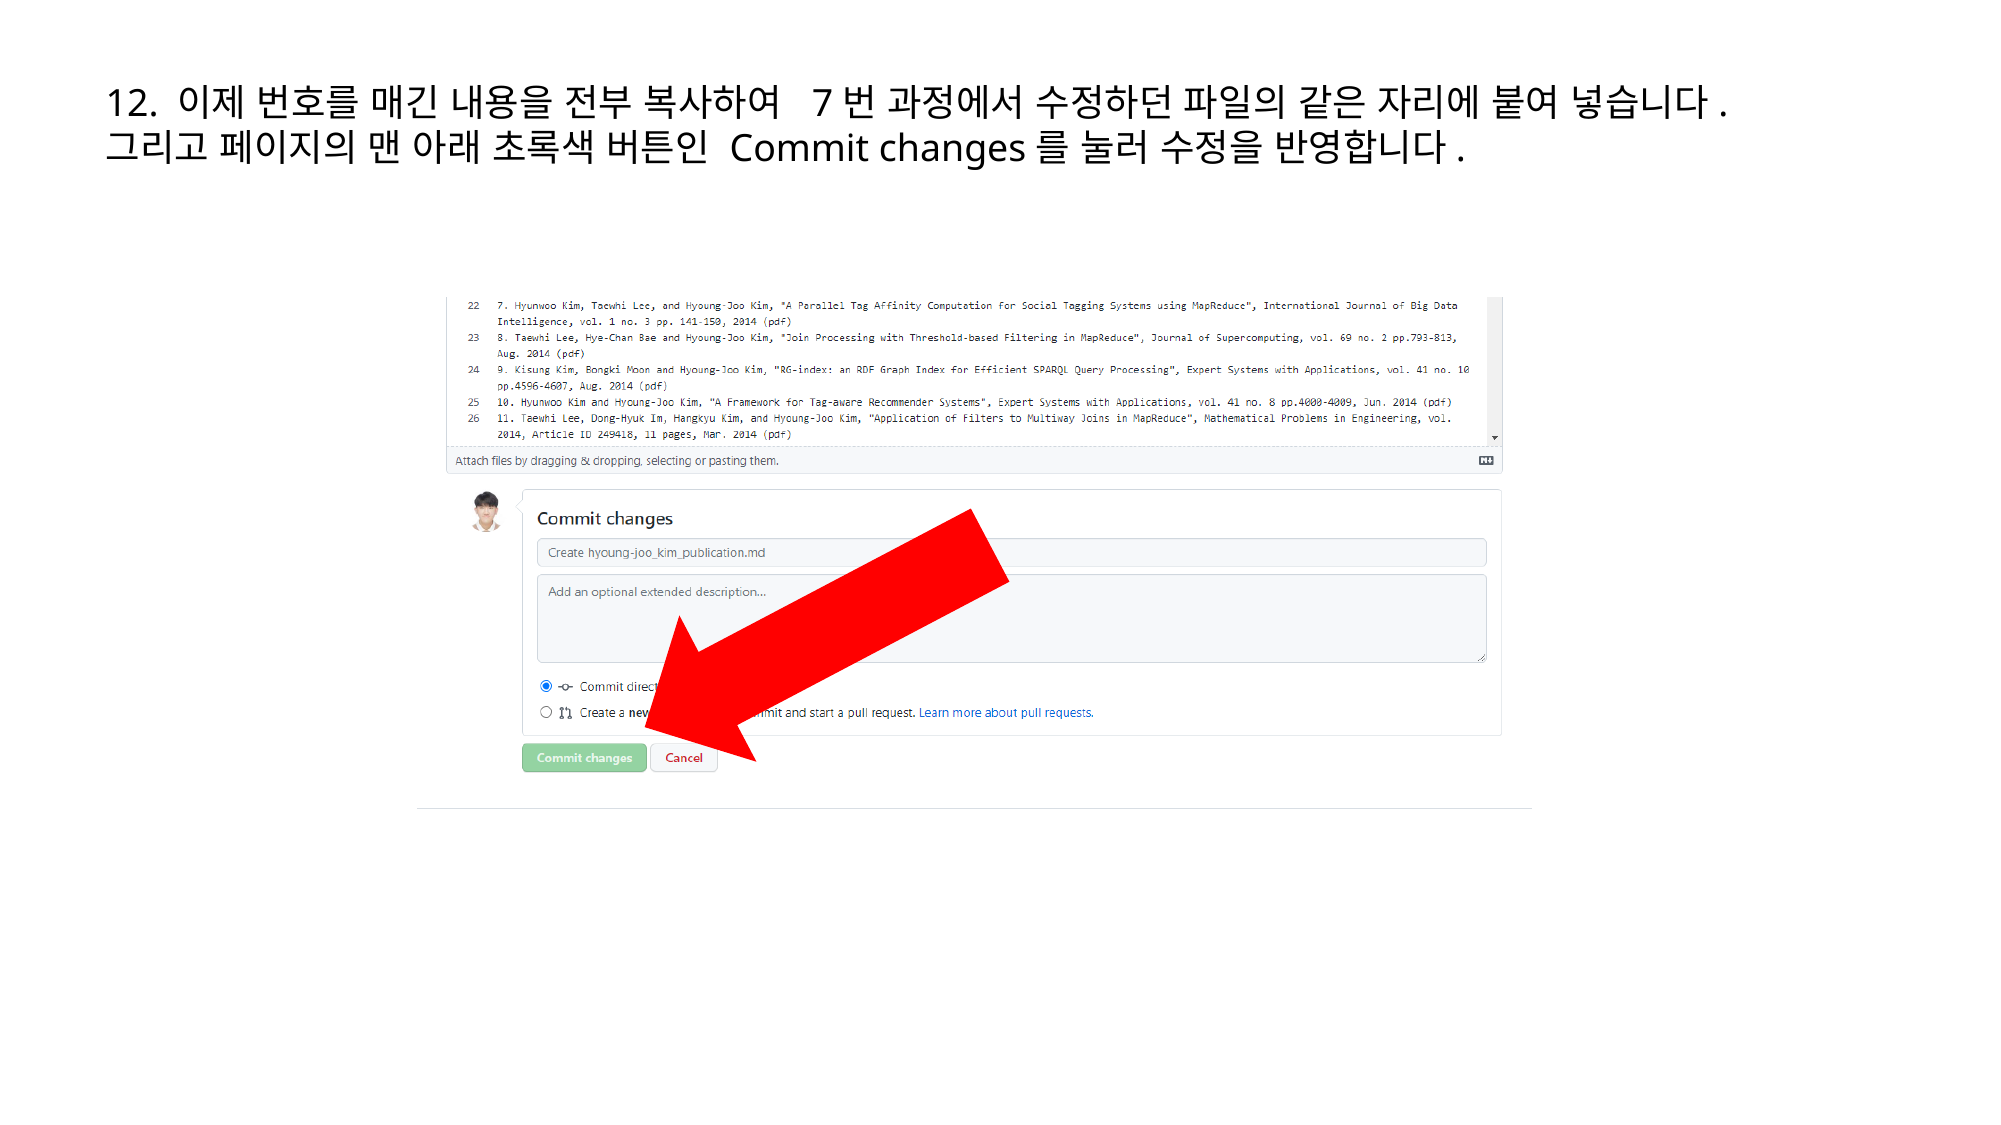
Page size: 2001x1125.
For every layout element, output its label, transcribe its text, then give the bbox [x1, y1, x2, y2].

picture [373, 297, 1627, 828]
text_box 12. 이제 번호를 매긴 내용을 전부 복사하여 7번 과정에서 수정하던 파일의 같은 자리에 붙여 넣습니다. 그리고 페이지의 맨 아래 초록색 버튼인 Commit changes를 눌러 수정을 반영합니다. [90, 71, 1973, 177]
